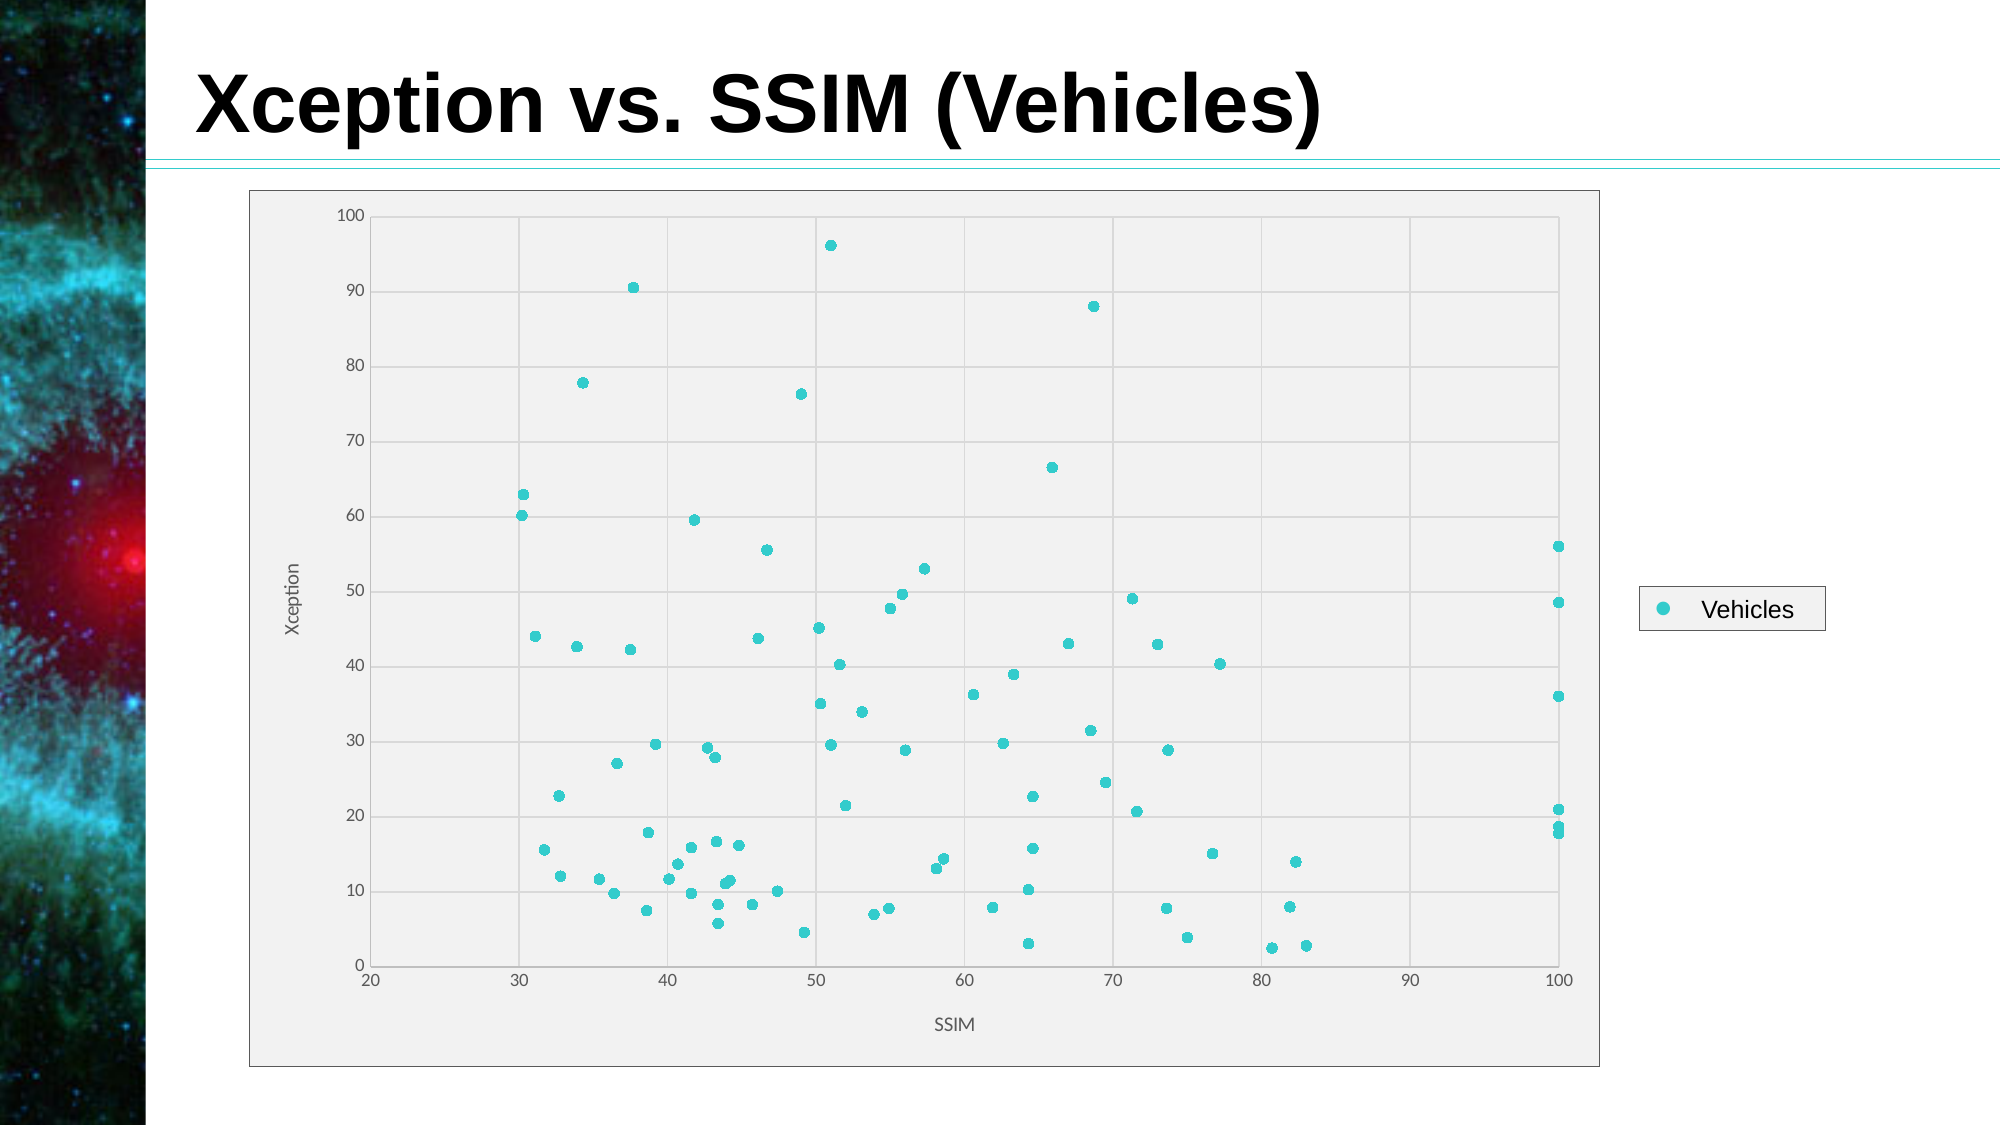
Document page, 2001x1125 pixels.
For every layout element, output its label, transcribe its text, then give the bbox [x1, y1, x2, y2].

chart [249, 190, 1600, 1067]
text_box Xception vs. SSIM (Vehicles) [180, 58, 1786, 166]
text_box Vehicles [1639, 586, 1826, 631]
picture [0, 0, 146, 1125]
